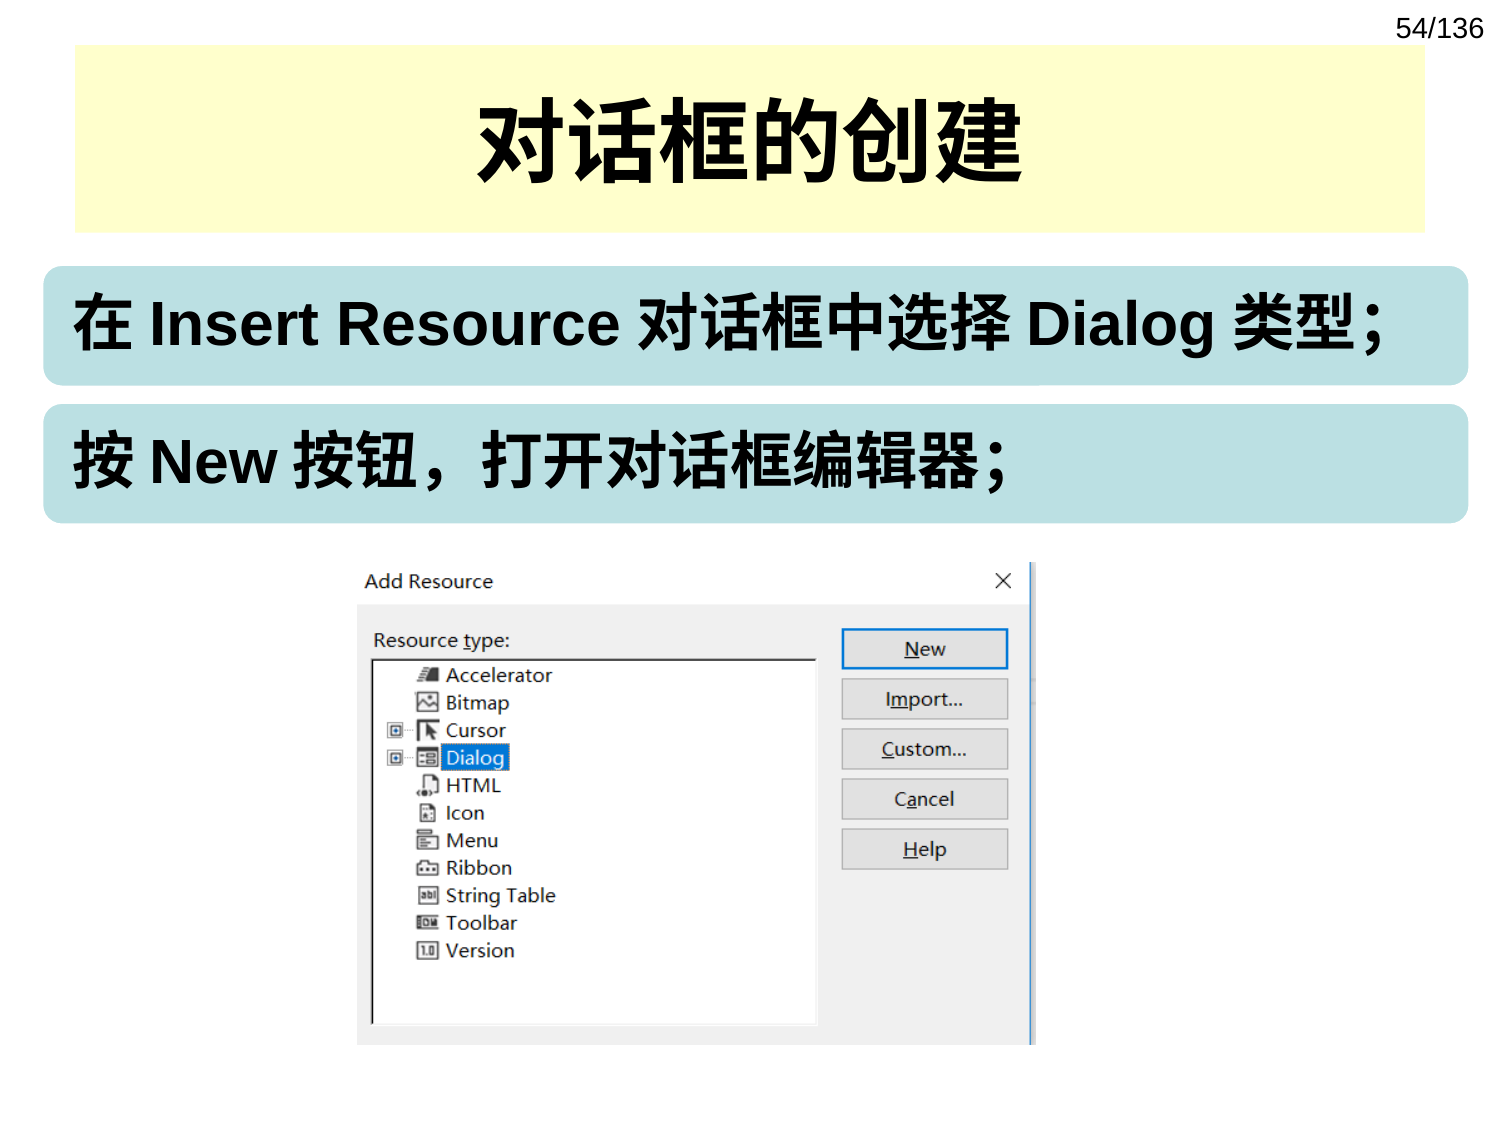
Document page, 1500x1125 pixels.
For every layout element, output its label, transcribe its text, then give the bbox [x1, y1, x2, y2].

title 对话框的创建 [75, 45, 1425, 233]
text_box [40, 262, 1471, 528]
picture [357, 562, 1036, 1046]
slide_number 54/136 [1364, 1, 1500, 80]
